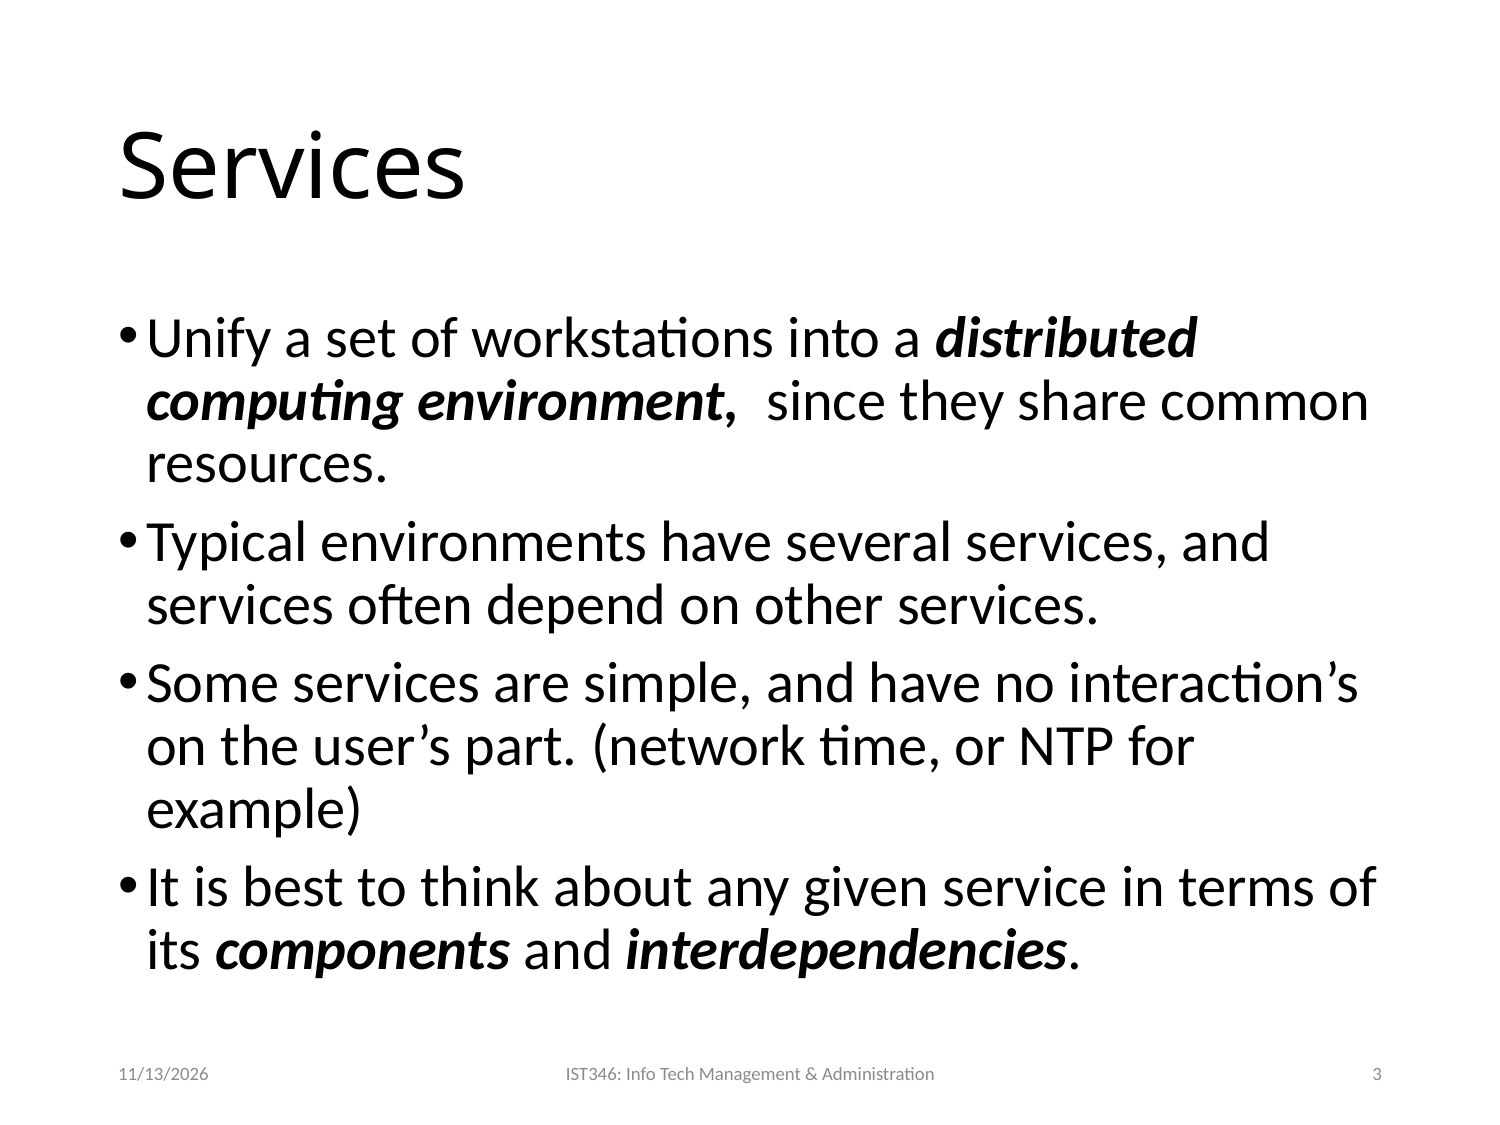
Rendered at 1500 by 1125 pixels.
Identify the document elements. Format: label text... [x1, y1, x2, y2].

list Unify a set of workstations into a distributed computing environment, since they share common resources. Typical environments have several services, and services often depend on other services. Some services are simple, and have no interaction’s on the user’s part. (network time, or NTP for example) It is best to think about any given service in terms of its components and interdependencies. [103, 299, 1397, 1014]
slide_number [103, 1042, 441, 1103]
slide_number 3 [1059, 1042, 1397, 1103]
footer IST346: Info Tech Management & Administration [496, 1042, 1004, 1103]
title Services [103, 59, 1397, 278]
